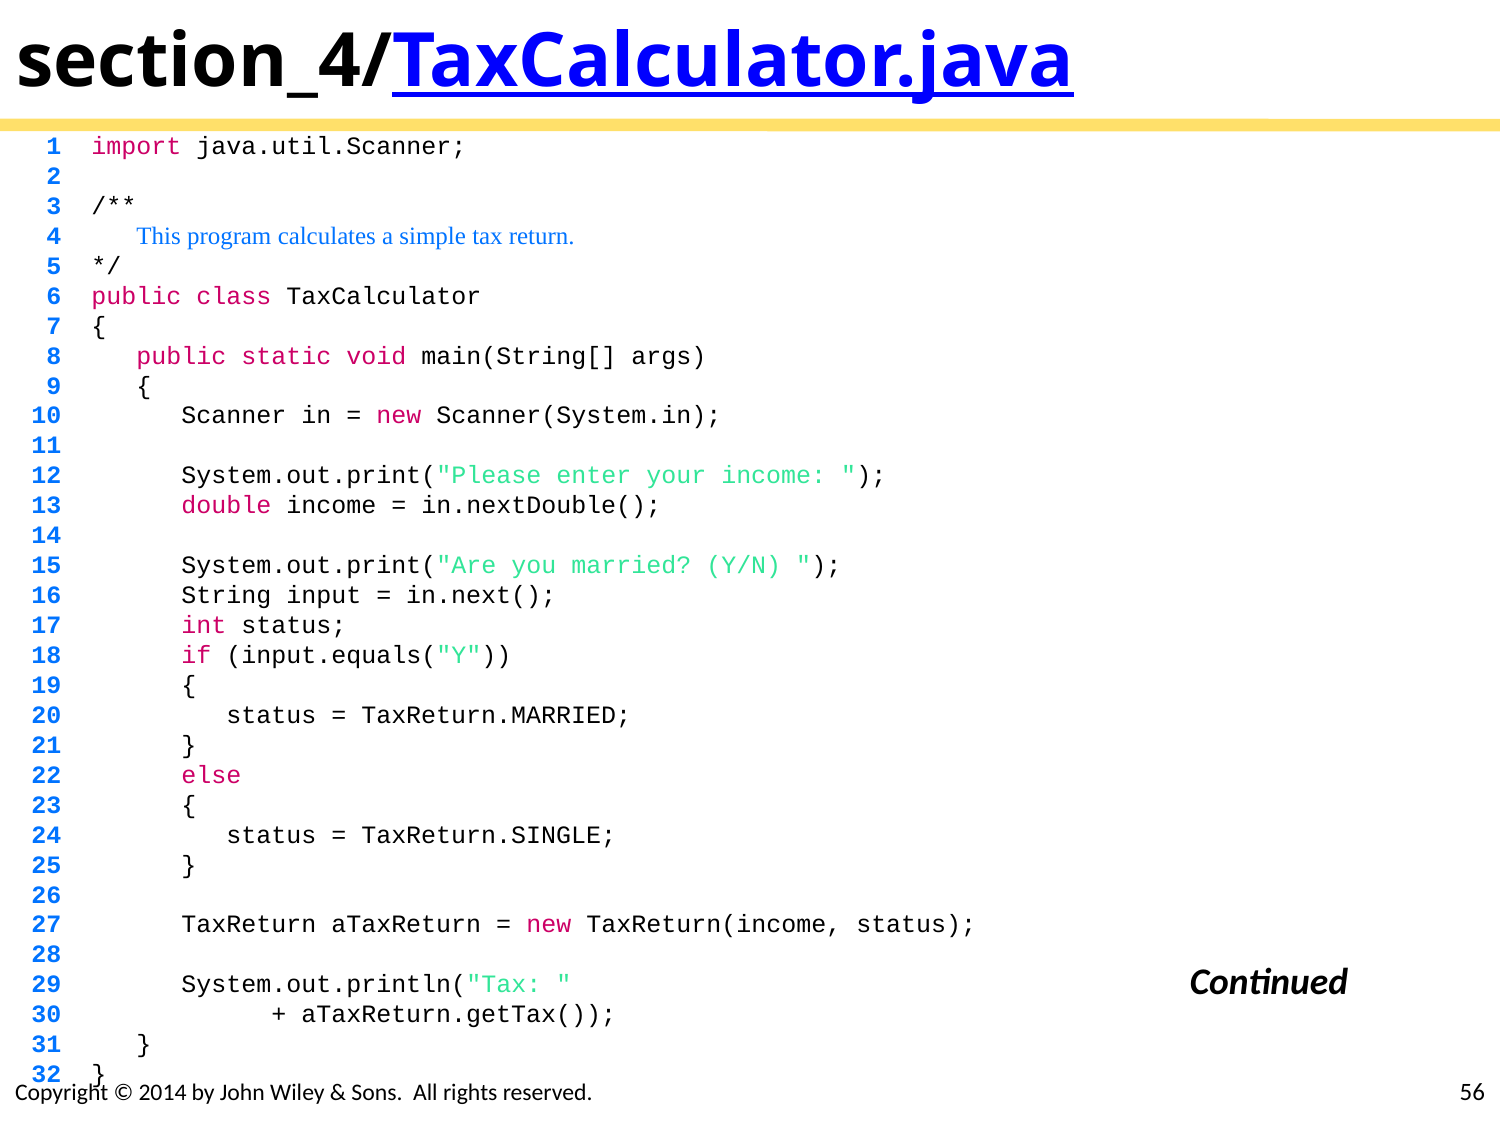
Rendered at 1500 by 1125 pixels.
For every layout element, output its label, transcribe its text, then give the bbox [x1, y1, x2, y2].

list 1 import java.util.Scanner; 2 3 /** 4 This program calculates a simple tax return. 5 */ 6 public class TaxCalculator 7 { 8 public static void main(String[] args) 9 { 10 Scanner in = new Scanner(System.in); 11 12 System.out.print("Please enter your income: "); 13 double income = in.nextDouble(); 14 15 System.out.print("Are you married? (Y/N) "); 16 String input = in.next(); 17 int status; 18 if (input.equals("Y")) 19 { 20 status = TaxReturn.MARRIED; 21 } 22 else 23 { 24 status = TaxReturn.SINGLE; 25 } 26 27 TaxReturn aTaxReturn = new TaxReturn(income, status); 28 29 System.out.println("Tax: " 30 + aTaxReturn.getTax()); 31 } 32 } [1, 122, 1500, 1096]
title section_4/TaxCalculator.java [1, 0, 1500, 122]
text_box Continued [1175, 949, 1425, 1010]
